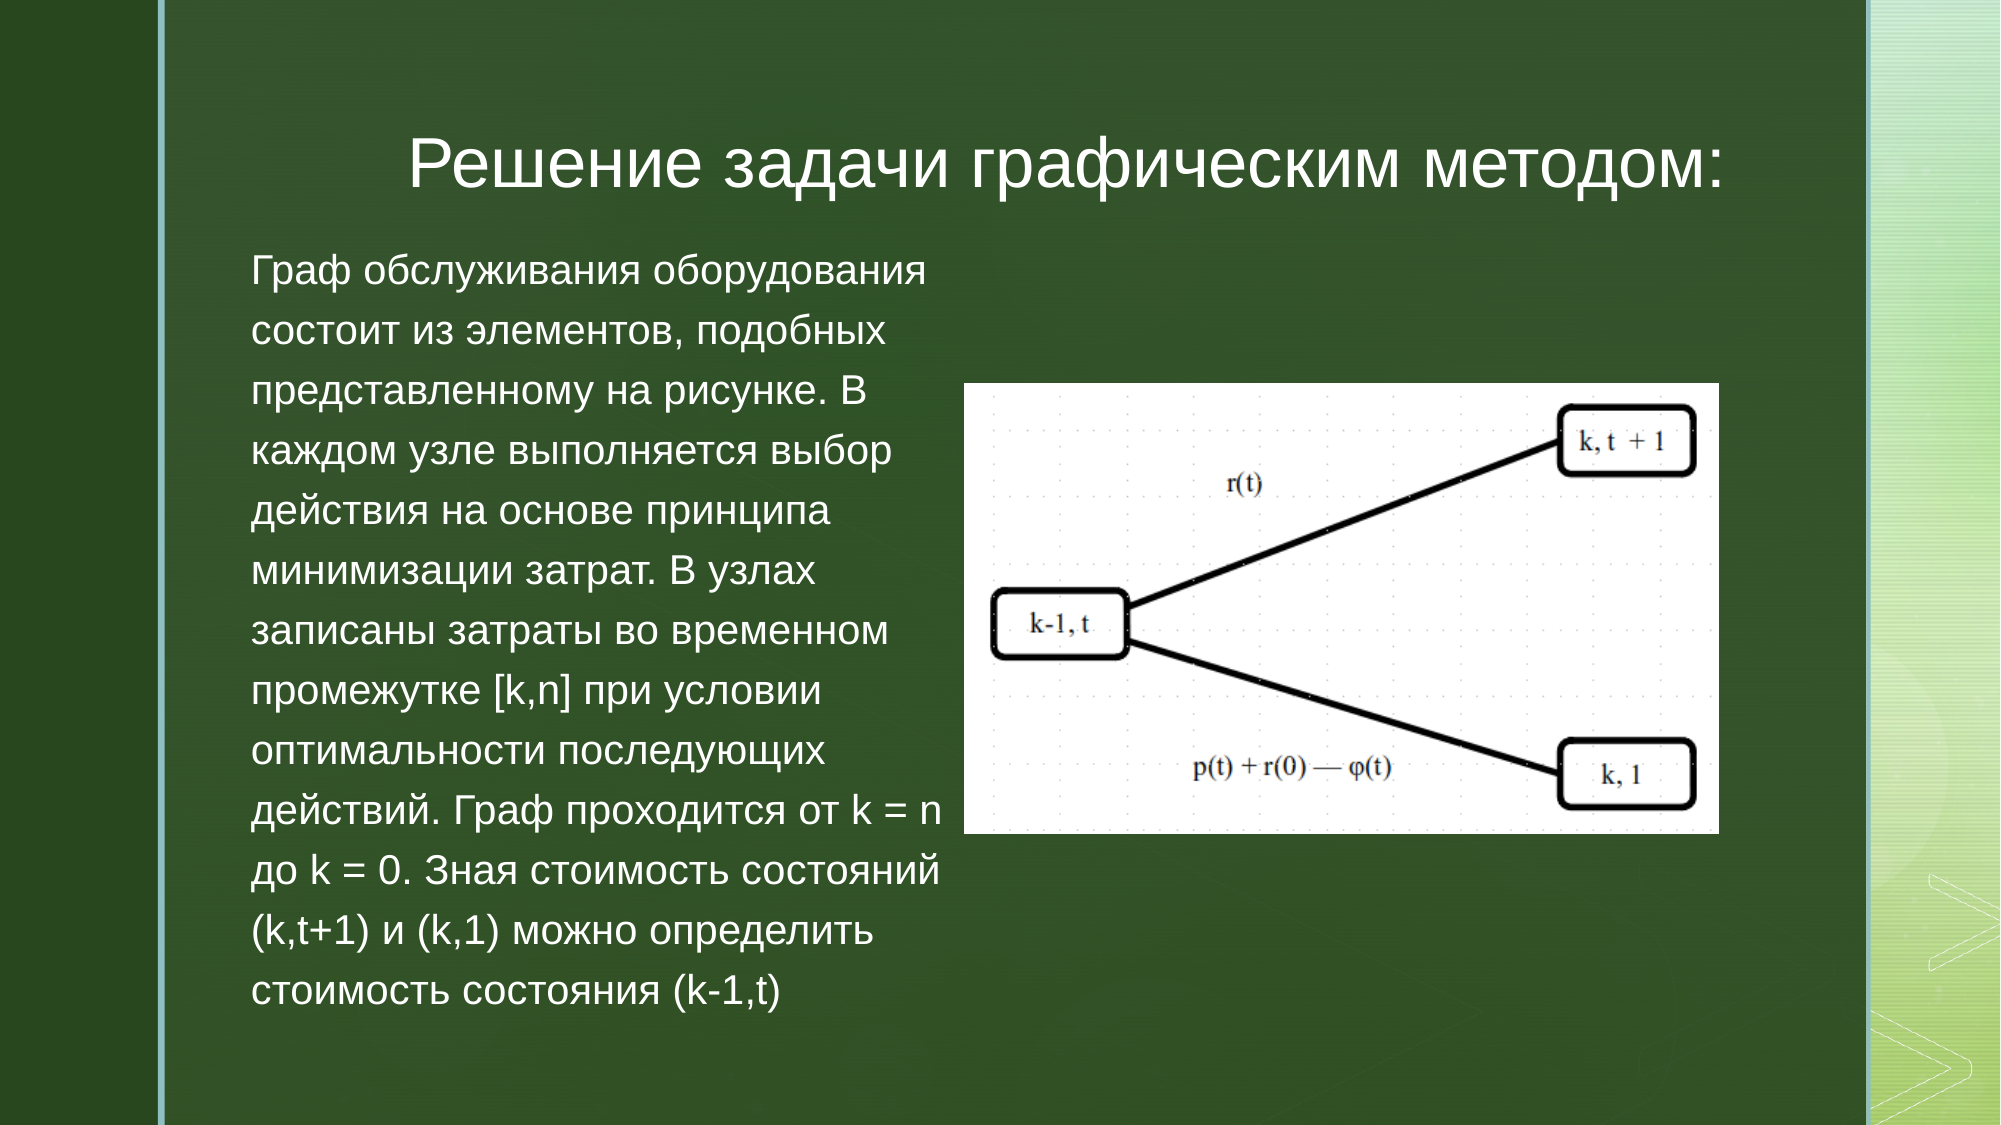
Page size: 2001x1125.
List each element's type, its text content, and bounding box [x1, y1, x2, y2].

text_box Решение задачи графическим методом: [236, 118, 1743, 296]
picture [964, 383, 1719, 835]
text_box Граф обслуживания оборудования состоит из элементов, подобных представленному на рисунке. В каждом узле выполняется выбор действия на основе принципа минимизации затрат. В узлах записаны затраты во временном промежутке [k,n] при условии оптимальности последующих действий. Граф проходится от k = n до k = 0. Зная стоимость состояний (k,t+1) и (k,1) можно определить стоимость состояния (k-1,t) [236, 265, 965, 981]
picture [1871, 0, 2001, 1125]
